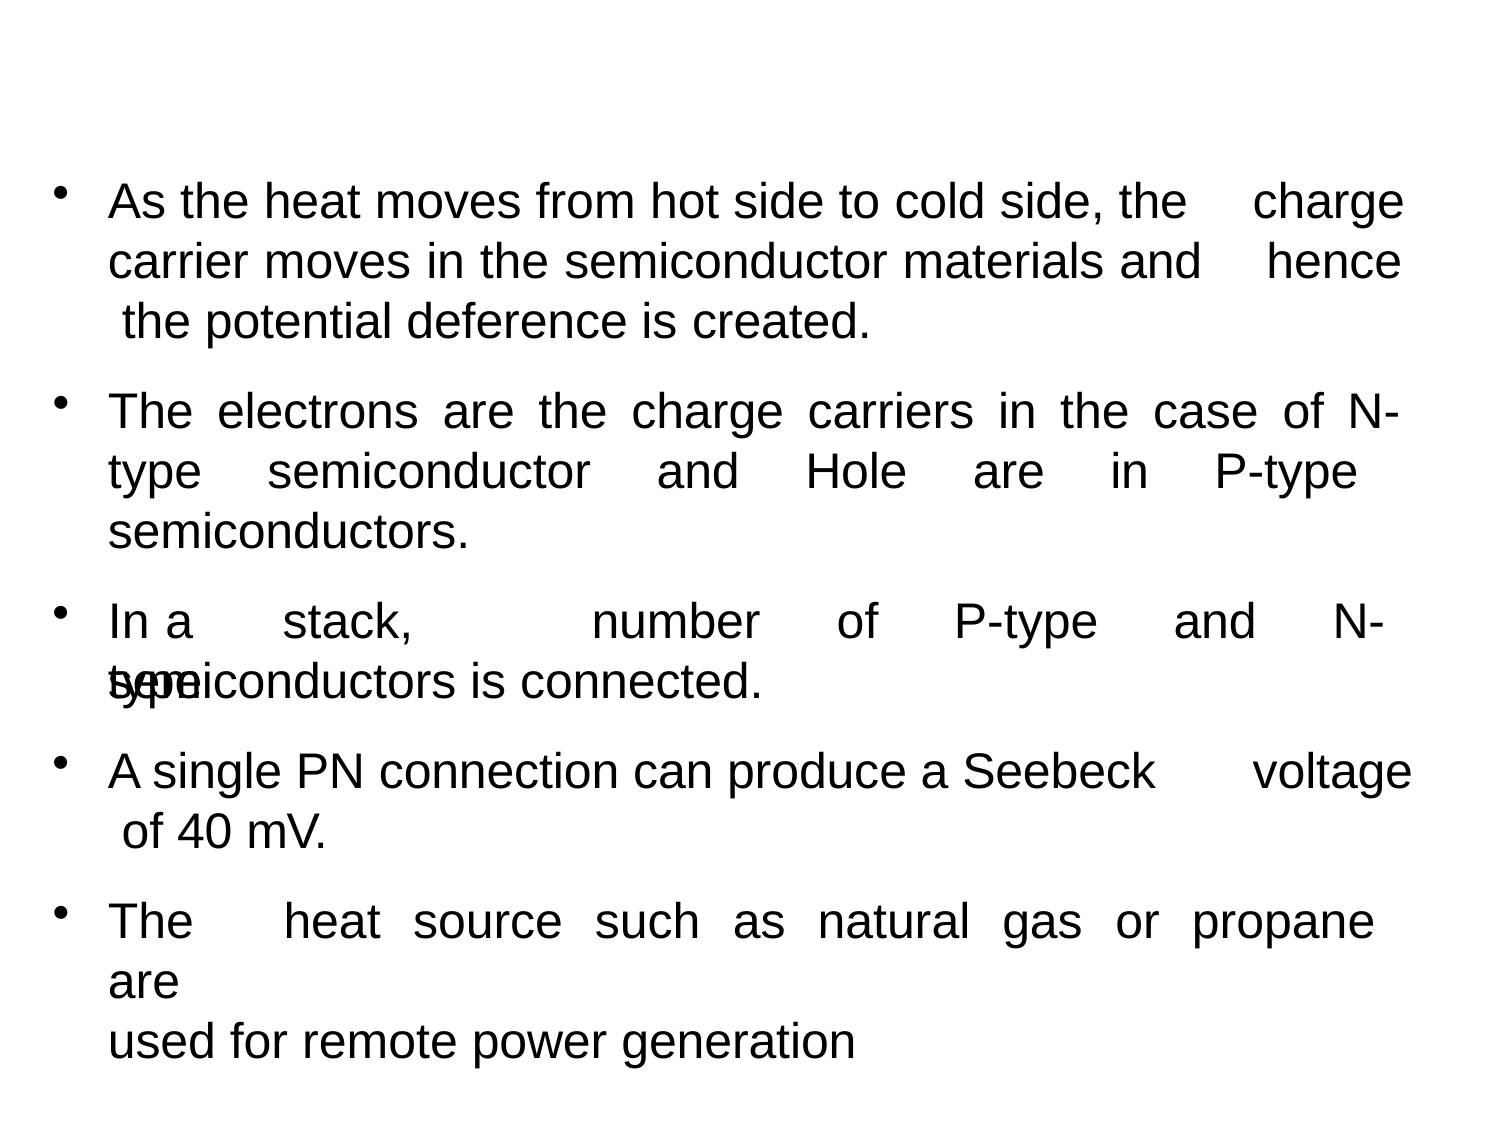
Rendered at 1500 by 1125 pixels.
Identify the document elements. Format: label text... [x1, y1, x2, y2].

text_box The heat source such as natural gas or propane are used for remote power generation [50, 886, 1425, 1069]
text_box semiconductors is connected. A single PN connection can produce a Seebeck of 40 mV. [50, 616, 1164, 859]
text_box In a stack, number of P-type and N-type [50, 586, 1425, 709]
text_box voltage [1250, 736, 1416, 799]
text_box charge hence [1250, 166, 1408, 289]
text_box The electrons are the charge carriers in the case of N- type semiconductor and Hole are in P-type semiconductors. [50, 376, 1425, 559]
text_box As the heat moves from hot side to cold side, the carrier moves in the semiconductor materials and the potential deference is created. [50, 166, 1203, 349]
